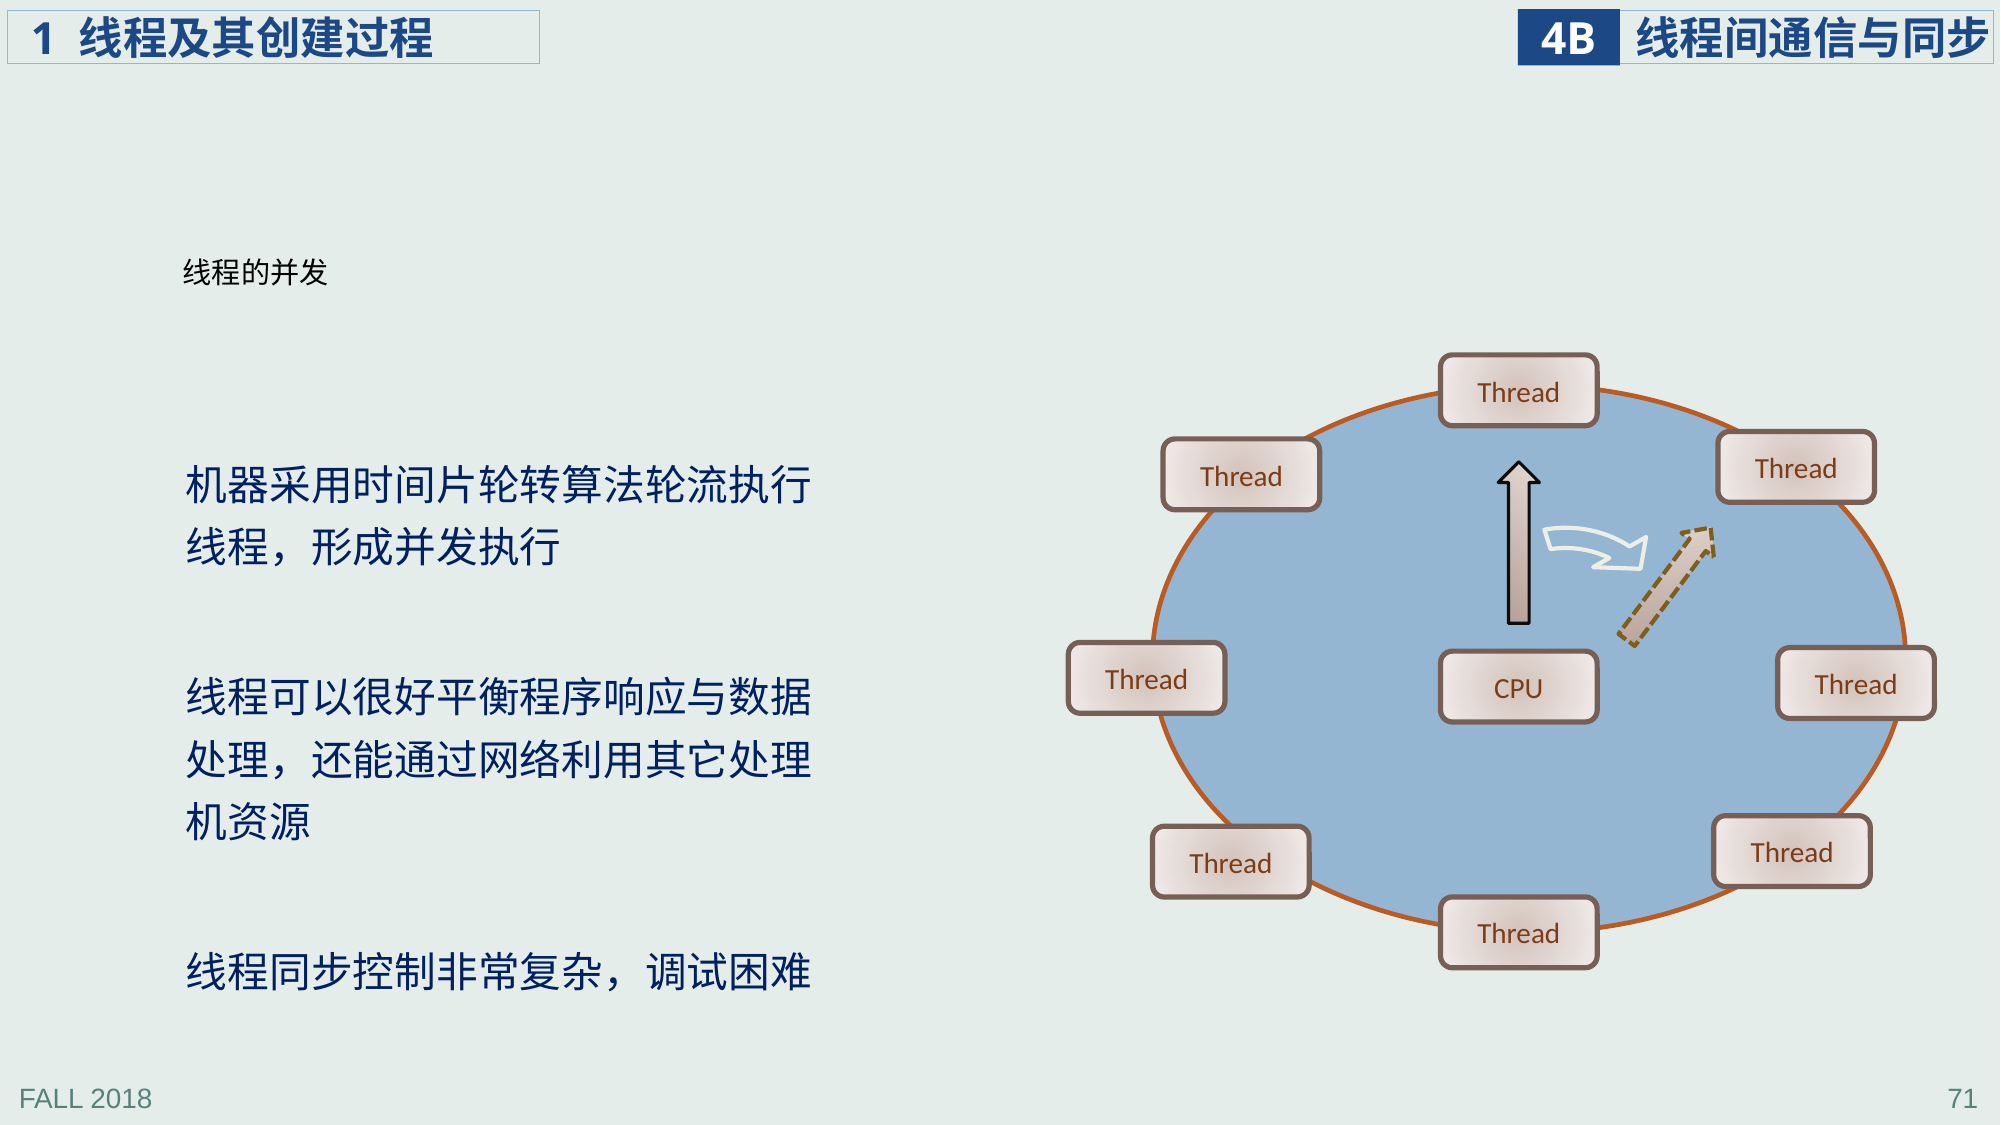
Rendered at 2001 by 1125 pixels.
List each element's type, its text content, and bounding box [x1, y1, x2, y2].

text_box Thread [1774, 644, 1938, 722]
text_box Thread [1149, 823, 1313, 901]
text_box [1496, 459, 1542, 626]
text_box Thread [1065, 639, 1229, 717]
title 线程的并发 [171, 216, 809, 329]
text_box Thread [1714, 428, 1878, 506]
text_box Thread [1710, 812, 1874, 890]
text_box Thread [1437, 893, 1601, 971]
text_box CPU [1437, 648, 1601, 726]
text_box [1542, 525, 1649, 571]
text_box 机器采用时间片轮转算法轮流执行线程，形成并发执行 线程可以很好平衡程序响应与数据处理，还能通过网络利用其它处理机资源 线程同步控制非常复杂，调试困难 [171, 438, 861, 1004]
text_box Thread [1159, 435, 1323, 513]
text_box [1151, 388, 1908, 930]
text_box [1616, 526, 1716, 649]
text_box Thread [1437, 351, 1601, 429]
